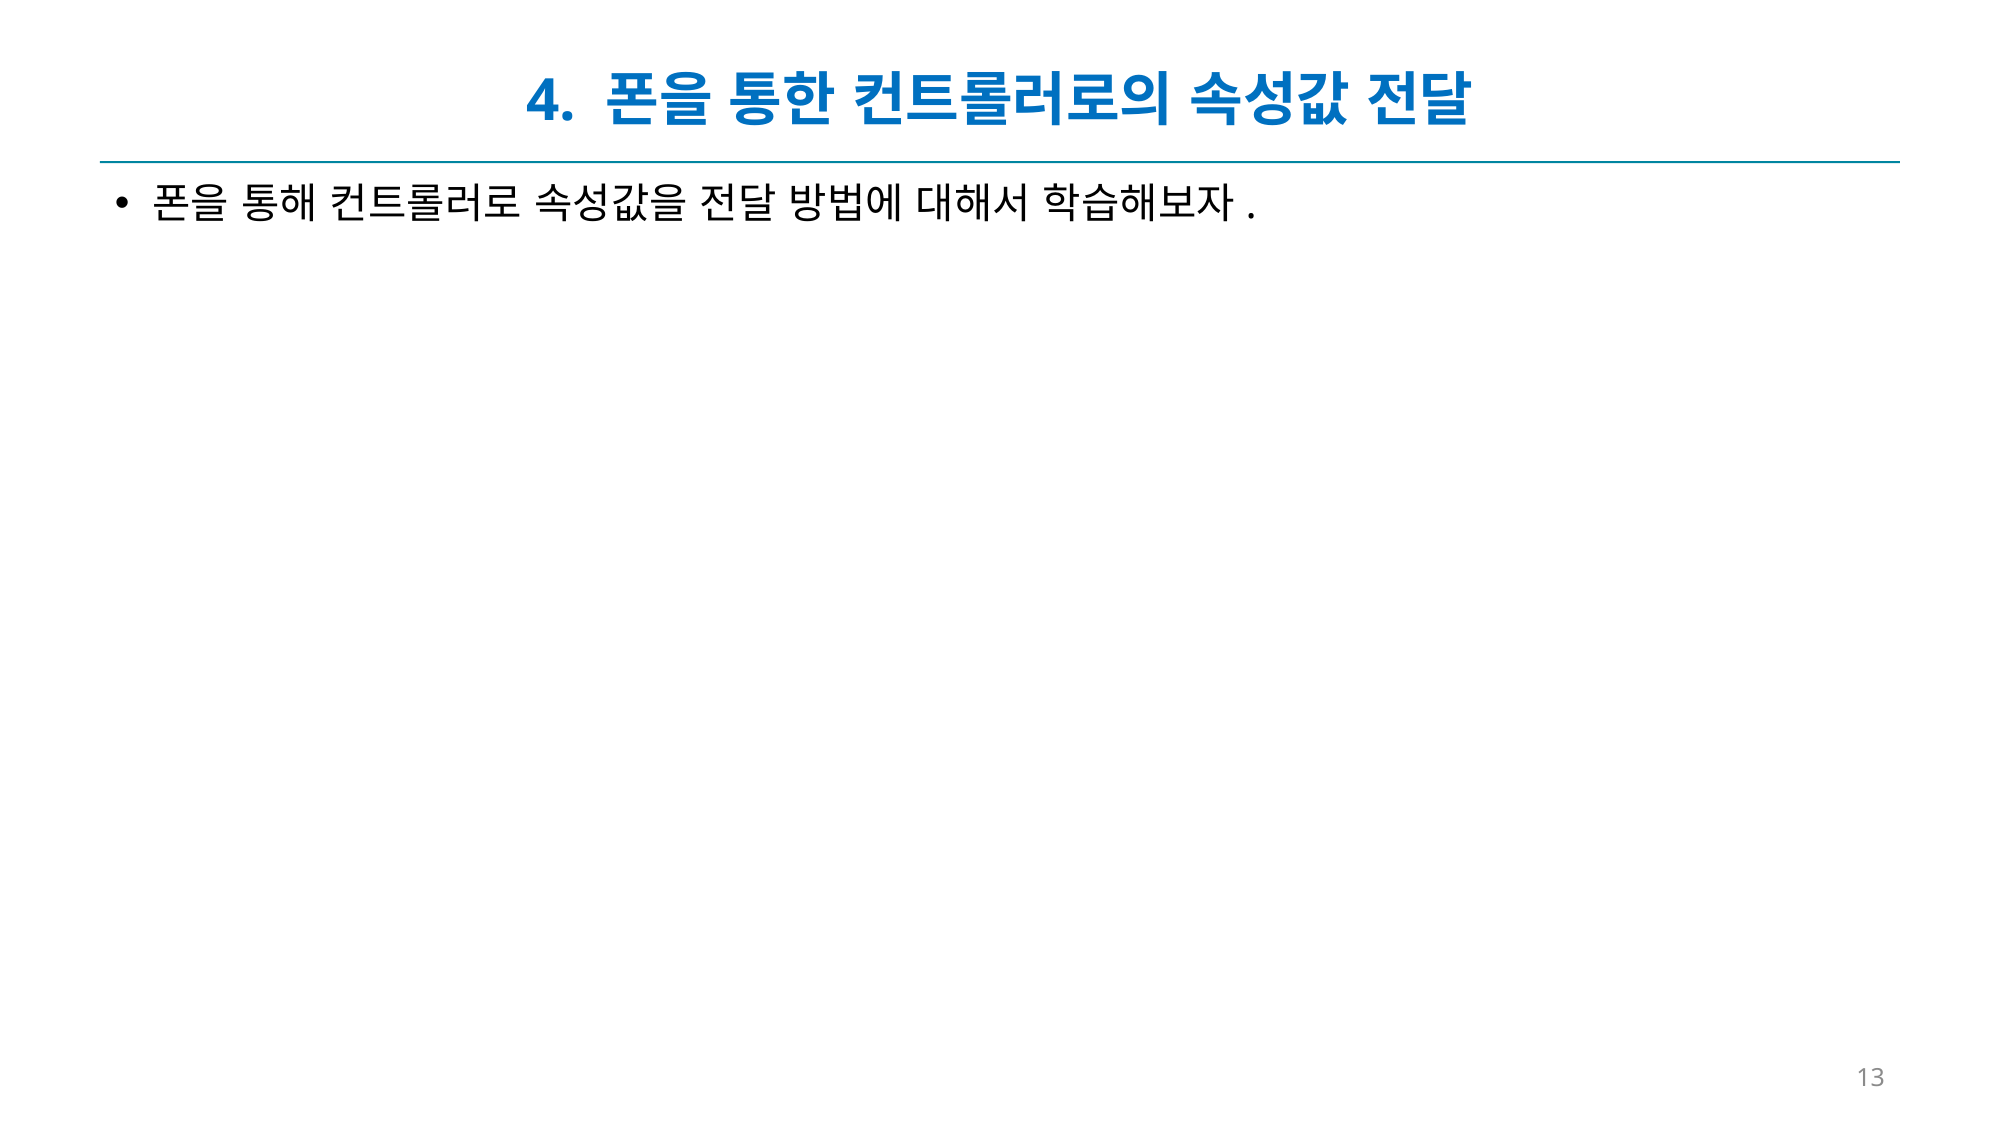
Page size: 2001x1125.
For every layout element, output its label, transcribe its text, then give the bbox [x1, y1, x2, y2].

slide_number 13 [1412, 1054, 1900, 1103]
list 폰을 통해 컨트롤러로 속성값을 전달 방법에 대해서 학습해보자. [99, 174, 1900, 1042]
title 4. 폰을 통한 컨트롤러로의 속성값 전달 [99, 55, 1900, 148]
